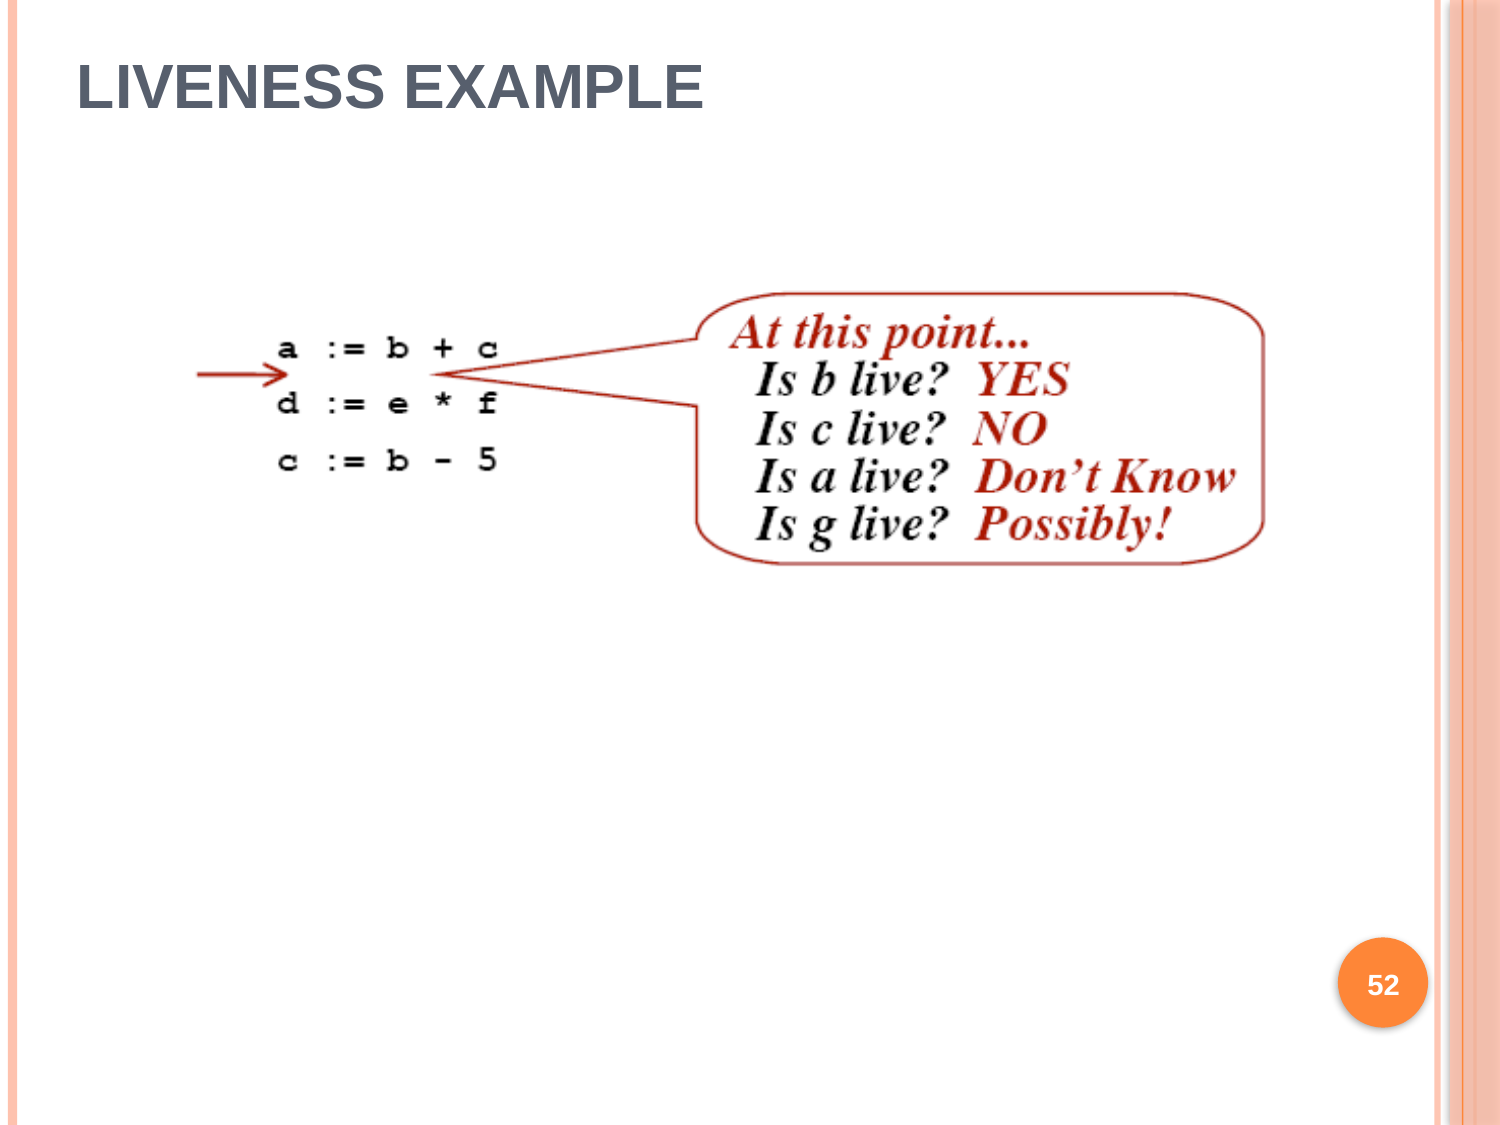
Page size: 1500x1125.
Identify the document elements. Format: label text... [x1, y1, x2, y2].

title Liveness Example [75, 0, 1300, 121]
slide_number 52 [1333, 940, 1434, 1026]
text_box [147, 220, 1284, 586]
